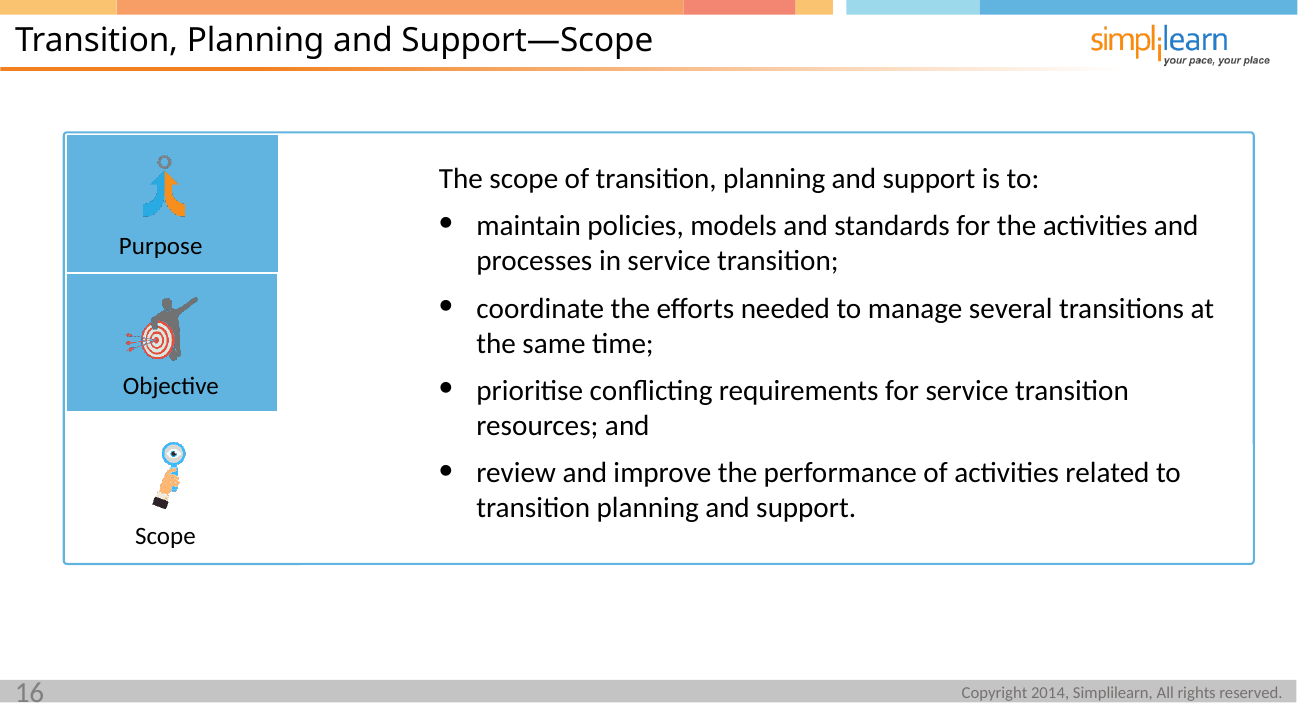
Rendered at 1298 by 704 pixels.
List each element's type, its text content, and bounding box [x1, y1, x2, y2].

picture [1089, 15, 1270, 71]
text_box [38, 132, 1254, 564]
list Transition, Planning and Support—Scope [0, 14, 1062, 67]
